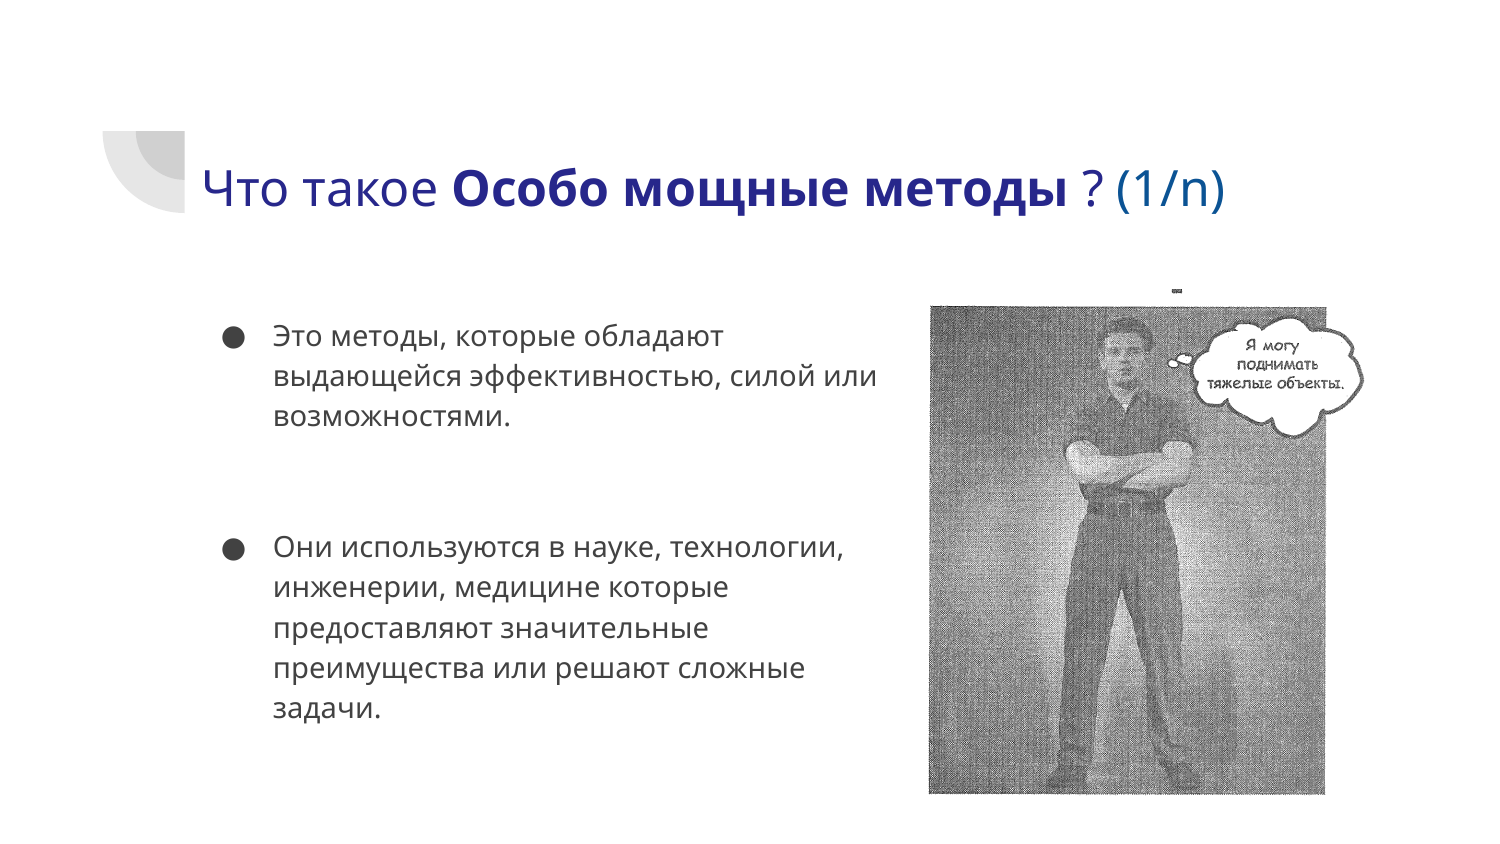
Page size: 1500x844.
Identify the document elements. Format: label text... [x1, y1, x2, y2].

picture [902, 289, 1370, 805]
list Это методы, которые обладают выдающейся эффективностью, силой или возможностями. Они используются в науке, технологии, инженерии, медицине которые предоставляют значительные преимущества или решают сложные задачи. [182, 296, 897, 798]
title Что такое Особо мощные методы ? (1/n) [186, 132, 1291, 222]
